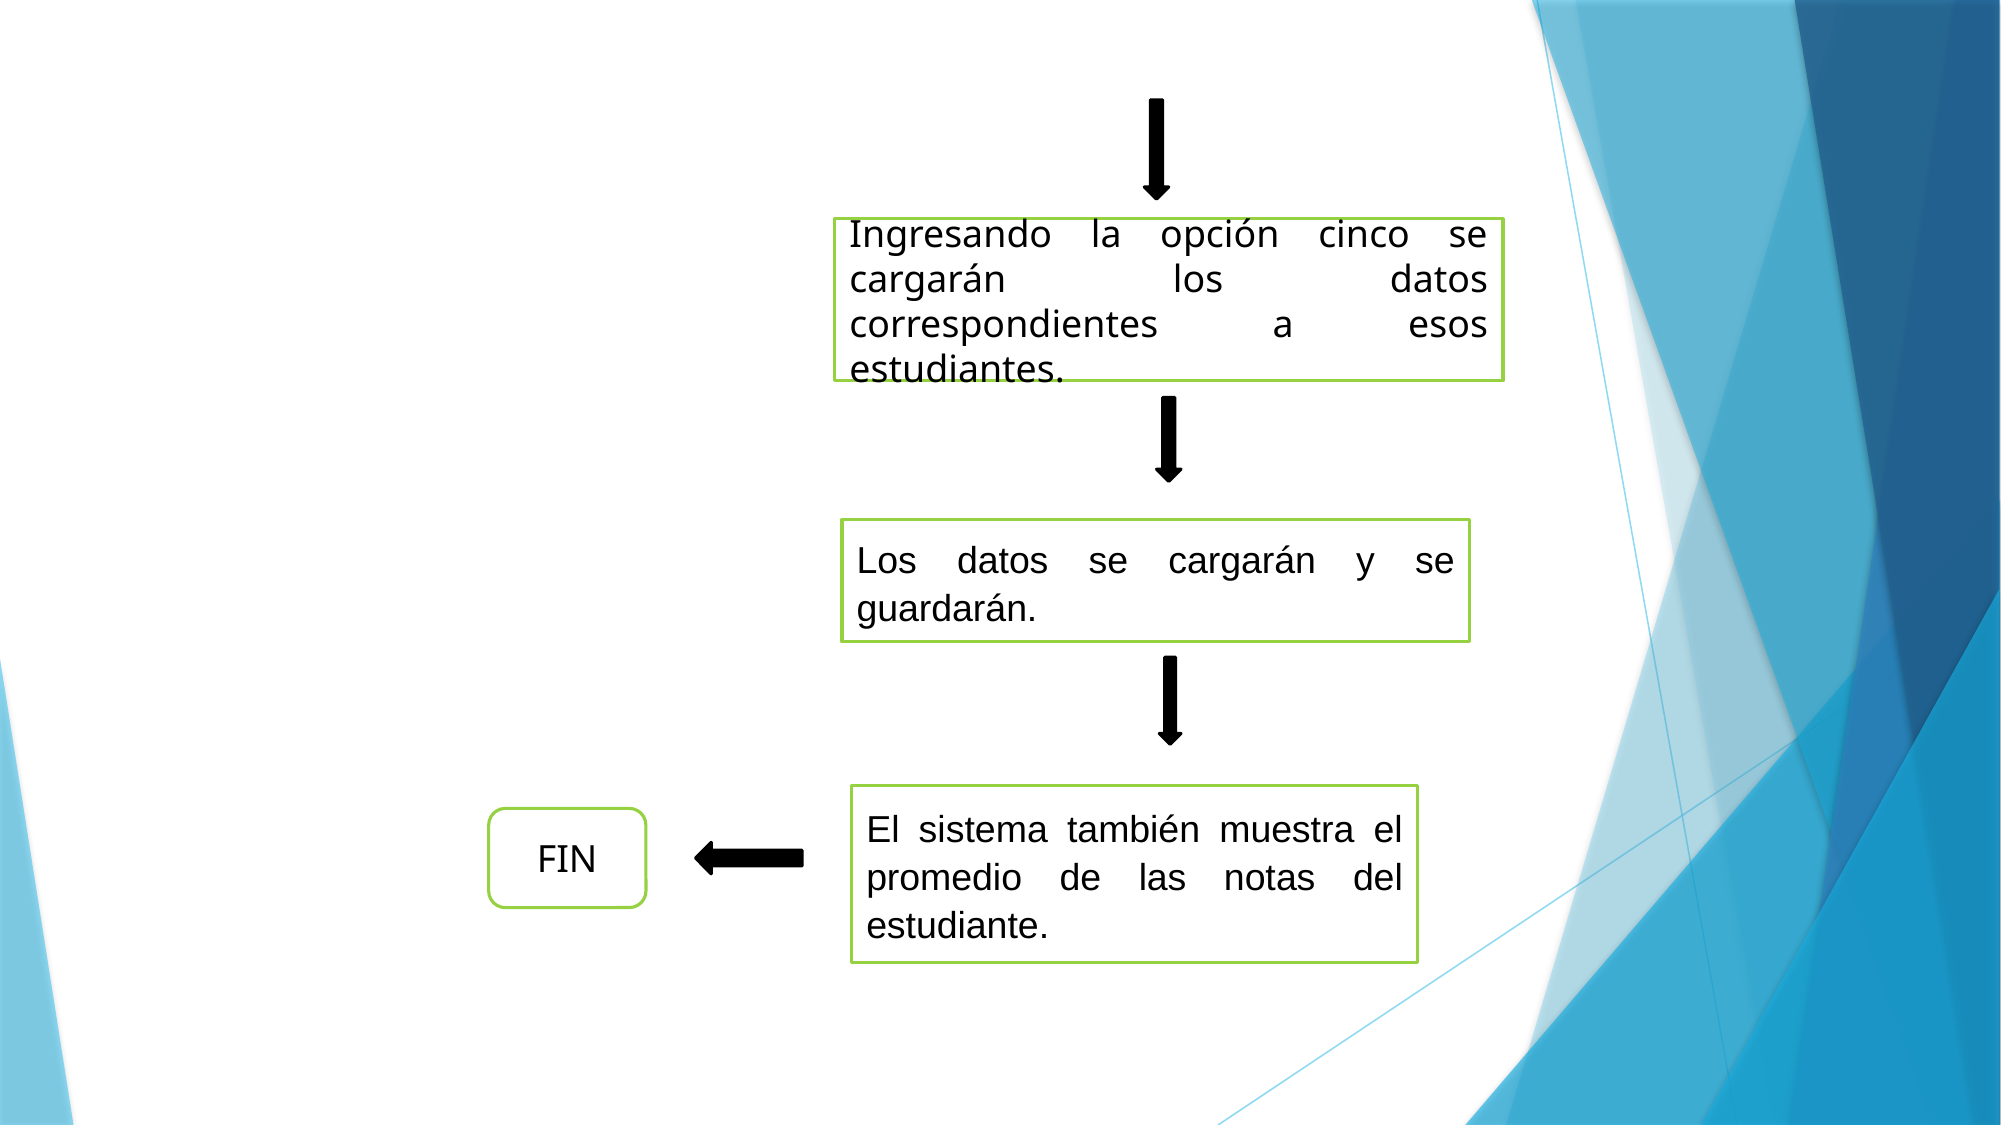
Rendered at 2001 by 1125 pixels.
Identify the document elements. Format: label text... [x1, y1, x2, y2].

text_box [1157, 655, 1183, 746]
text_box El sistema también muestra el promedio de las notas del estudiante. [850, 784, 1419, 964]
text_box [1142, 98, 1171, 201]
text_box Ingresando la opción cinco se cargarán los datos correspondientes a esos estudiantes. [833, 217, 1505, 382]
text_box Los datos se cargarán y se guardarán. [840, 518, 1471, 643]
text_box FIN [487, 806, 648, 910]
text_box [1155, 395, 1183, 483]
text_box [694, 840, 804, 876]
